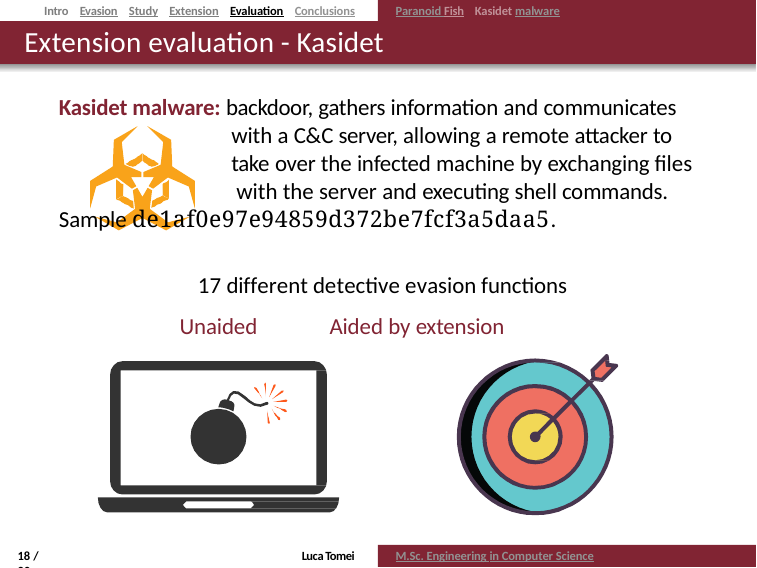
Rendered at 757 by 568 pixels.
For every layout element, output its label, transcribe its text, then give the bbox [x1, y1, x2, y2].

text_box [456, 353, 619, 516]
text_box [377, 0, 756, 20]
text_box 18 / 20 [15, 545, 54, 568]
footer Luca Tomei [292, 545, 363, 568]
picture [0, 21, 757, 72]
text_box Intro Evasion Study Extension Evaluation Conclusions [42, 0, 363, 18]
text_box M.Sc. Engineering in Computer Science [393, 545, 600, 563]
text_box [89, 125, 196, 231]
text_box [97, 360, 340, 513]
text_box Kasidet malware: backdoor, gathers information and communicates with a C&C server, allowing a remote attacker to take over the infected machine by exchanging files with the server and executing shell commands. Sample de1af0e97e94859d372be7fcf3a5daa5. 17 different detective evasion functions Unaided Aided by extension [56, 90, 698, 339]
text_box [377, 544, 756, 567]
text_box Paranoid Fish Kasidet malware [393, 0, 565, 18]
